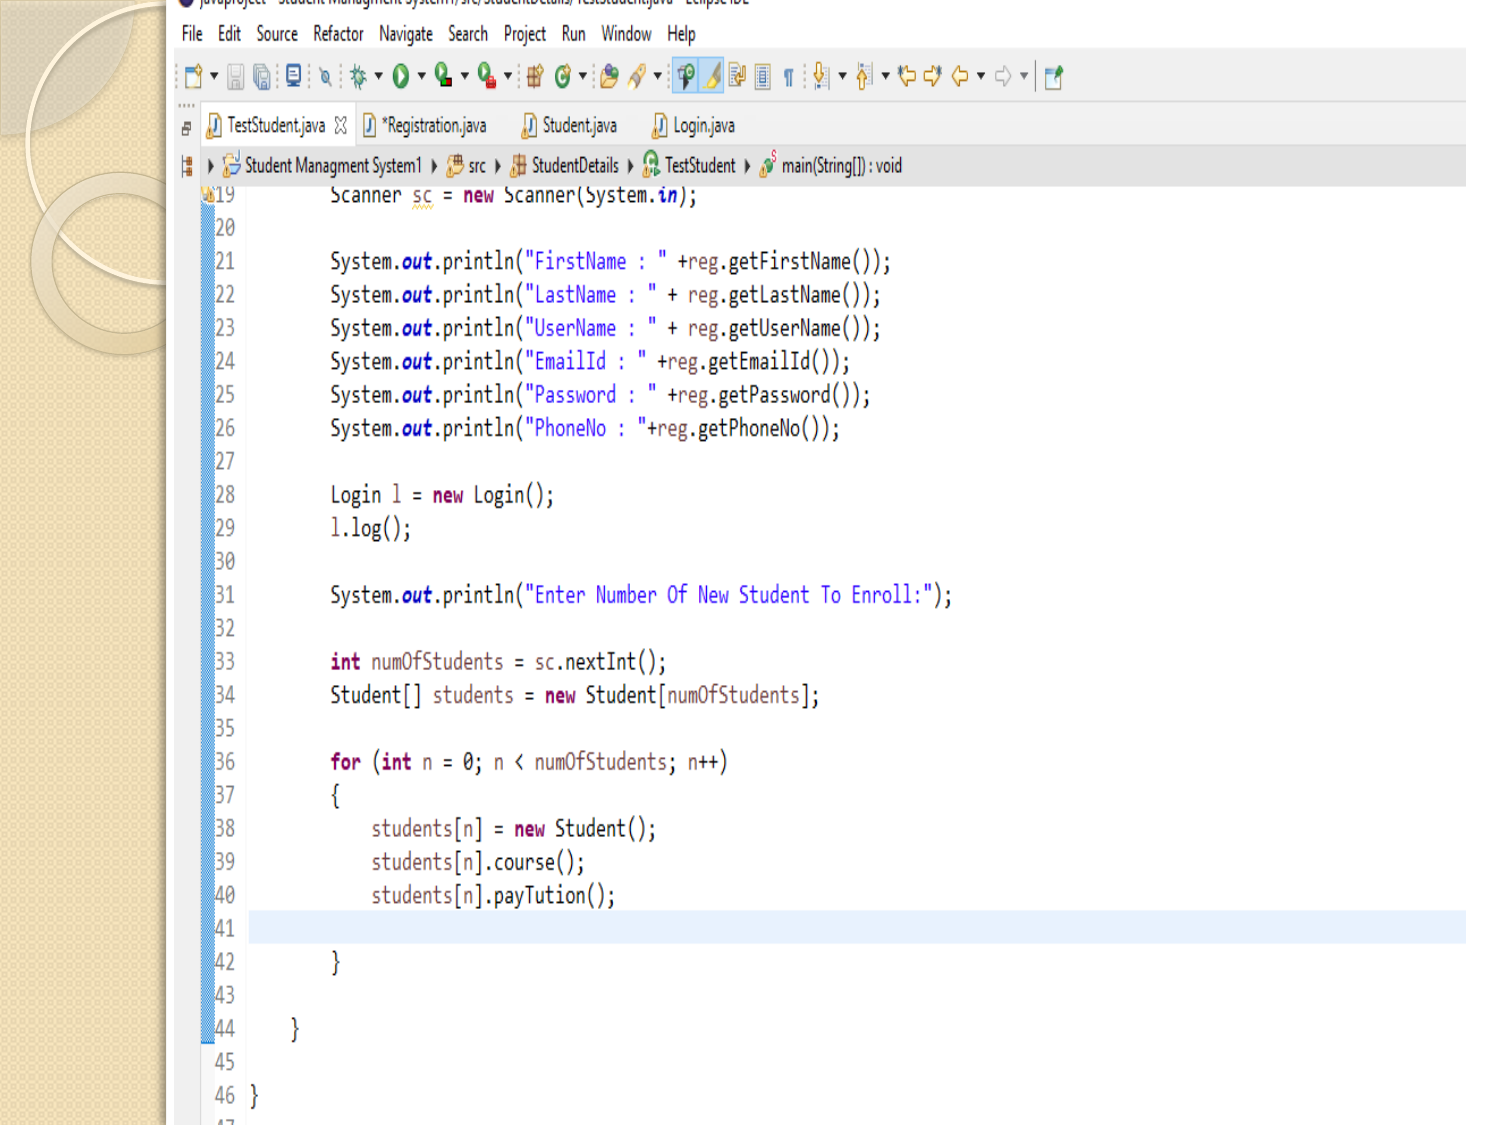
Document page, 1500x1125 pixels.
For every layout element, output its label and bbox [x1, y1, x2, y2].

list [174, 0, 1466, 1125]
